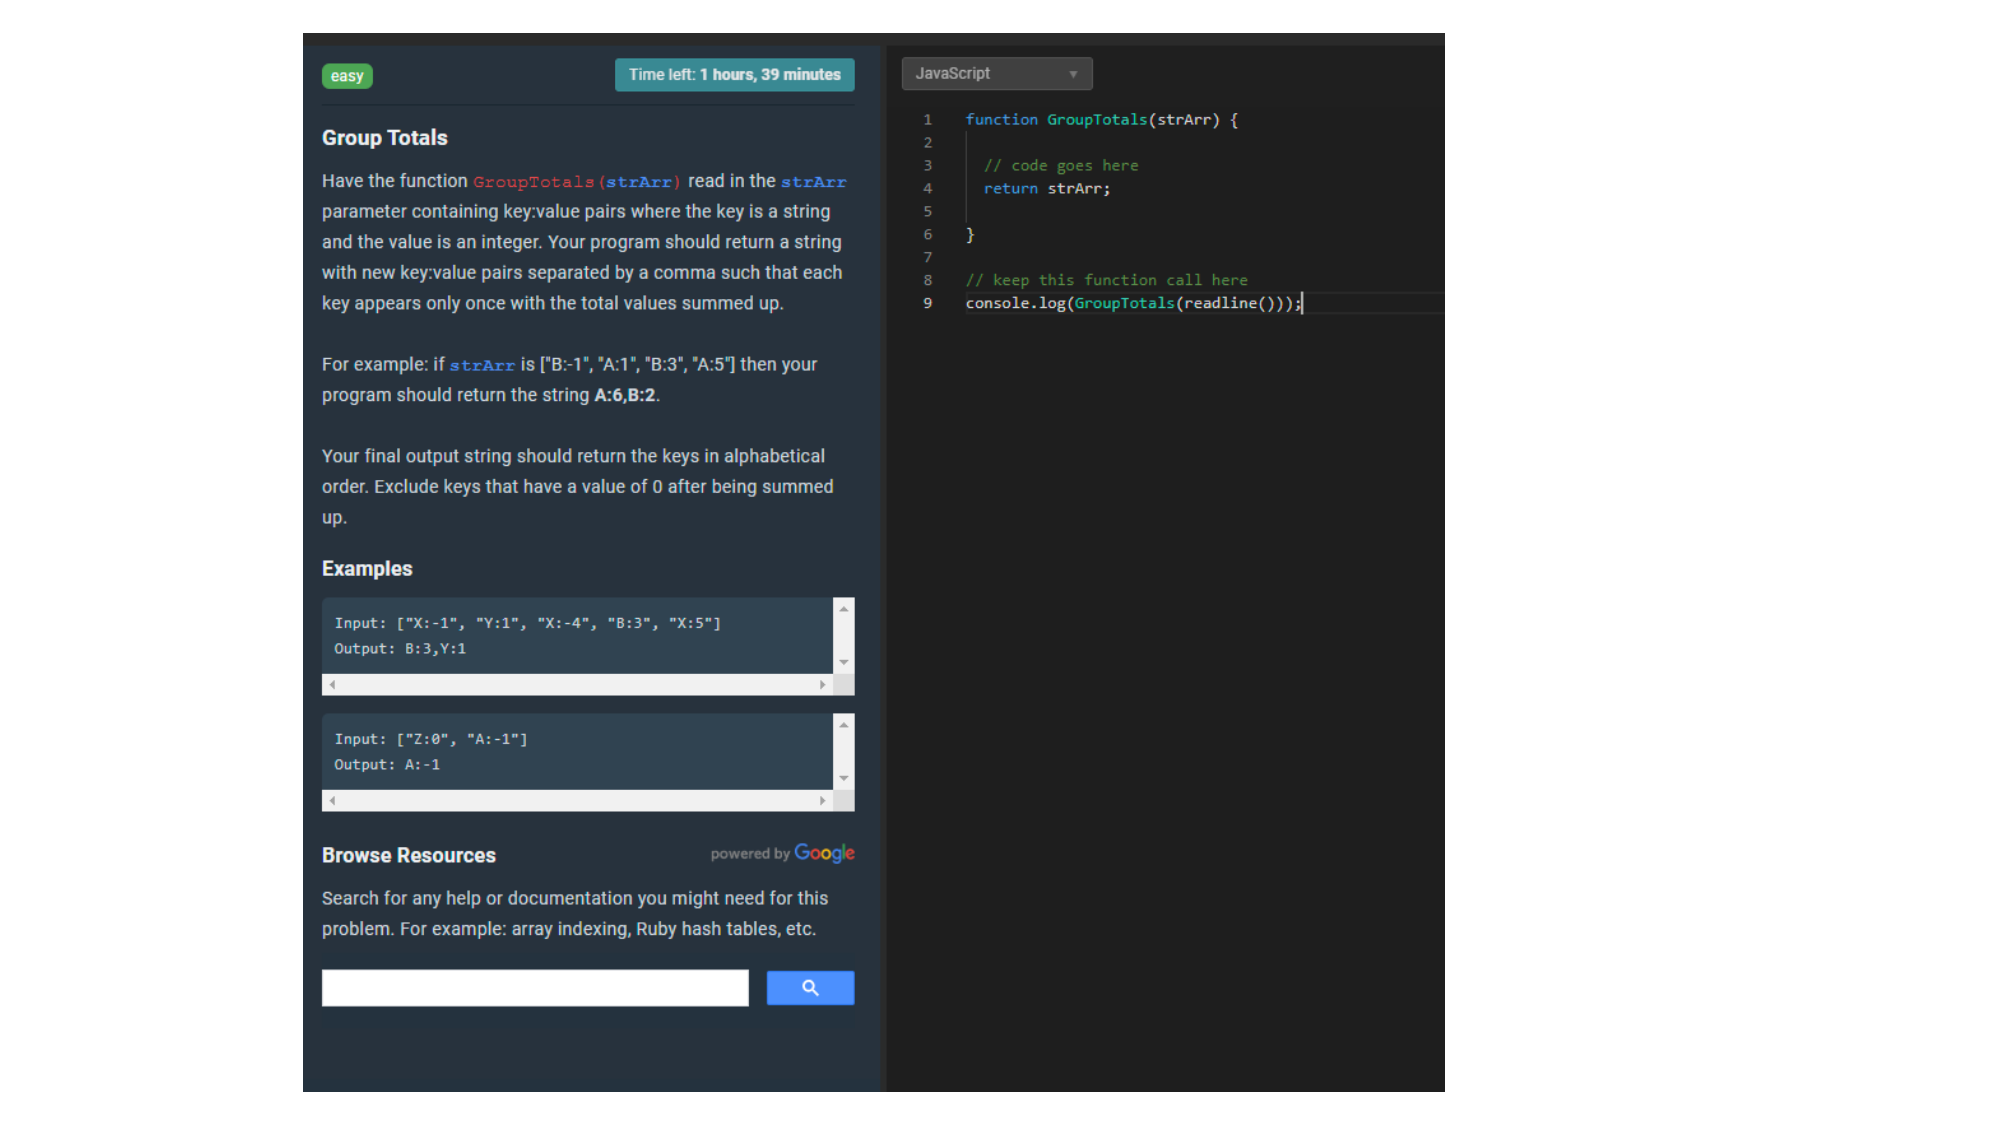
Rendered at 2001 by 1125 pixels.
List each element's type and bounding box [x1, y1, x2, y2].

picture [303, 33, 1445, 1092]
